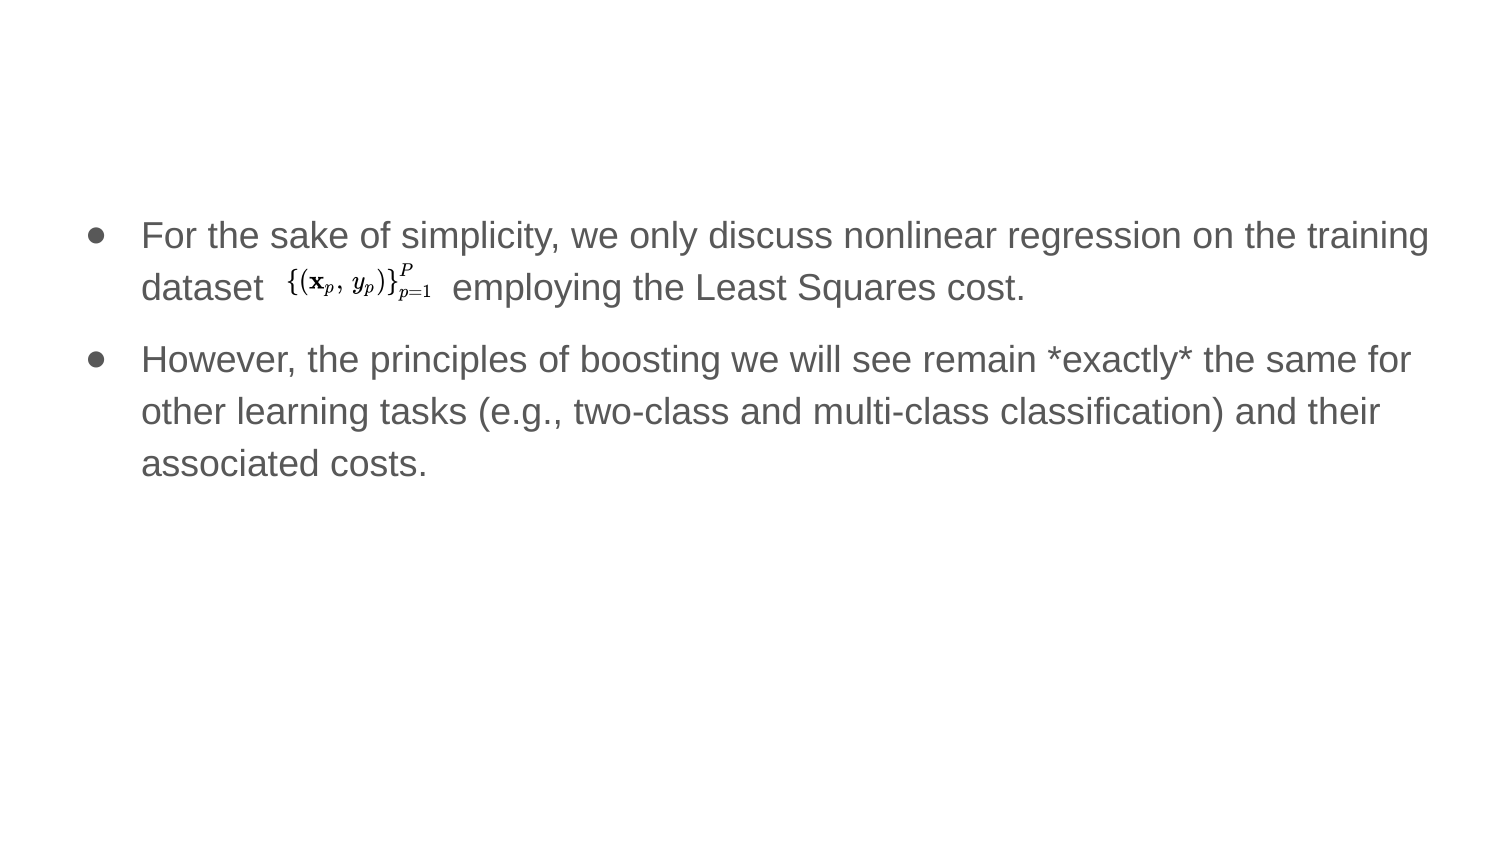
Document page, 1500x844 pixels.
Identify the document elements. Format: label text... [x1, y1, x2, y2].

picture [286, 260, 435, 303]
list For the sake of simplicity, we only discuss nonlinear regression on the training dataset employing the Least Squares cost. However, the principles of boosting we will see remain *exactly* the same for other learning tasks (e.g., two-class and multi-class classification) and their associated costs. [50, 188, 1450, 750]
